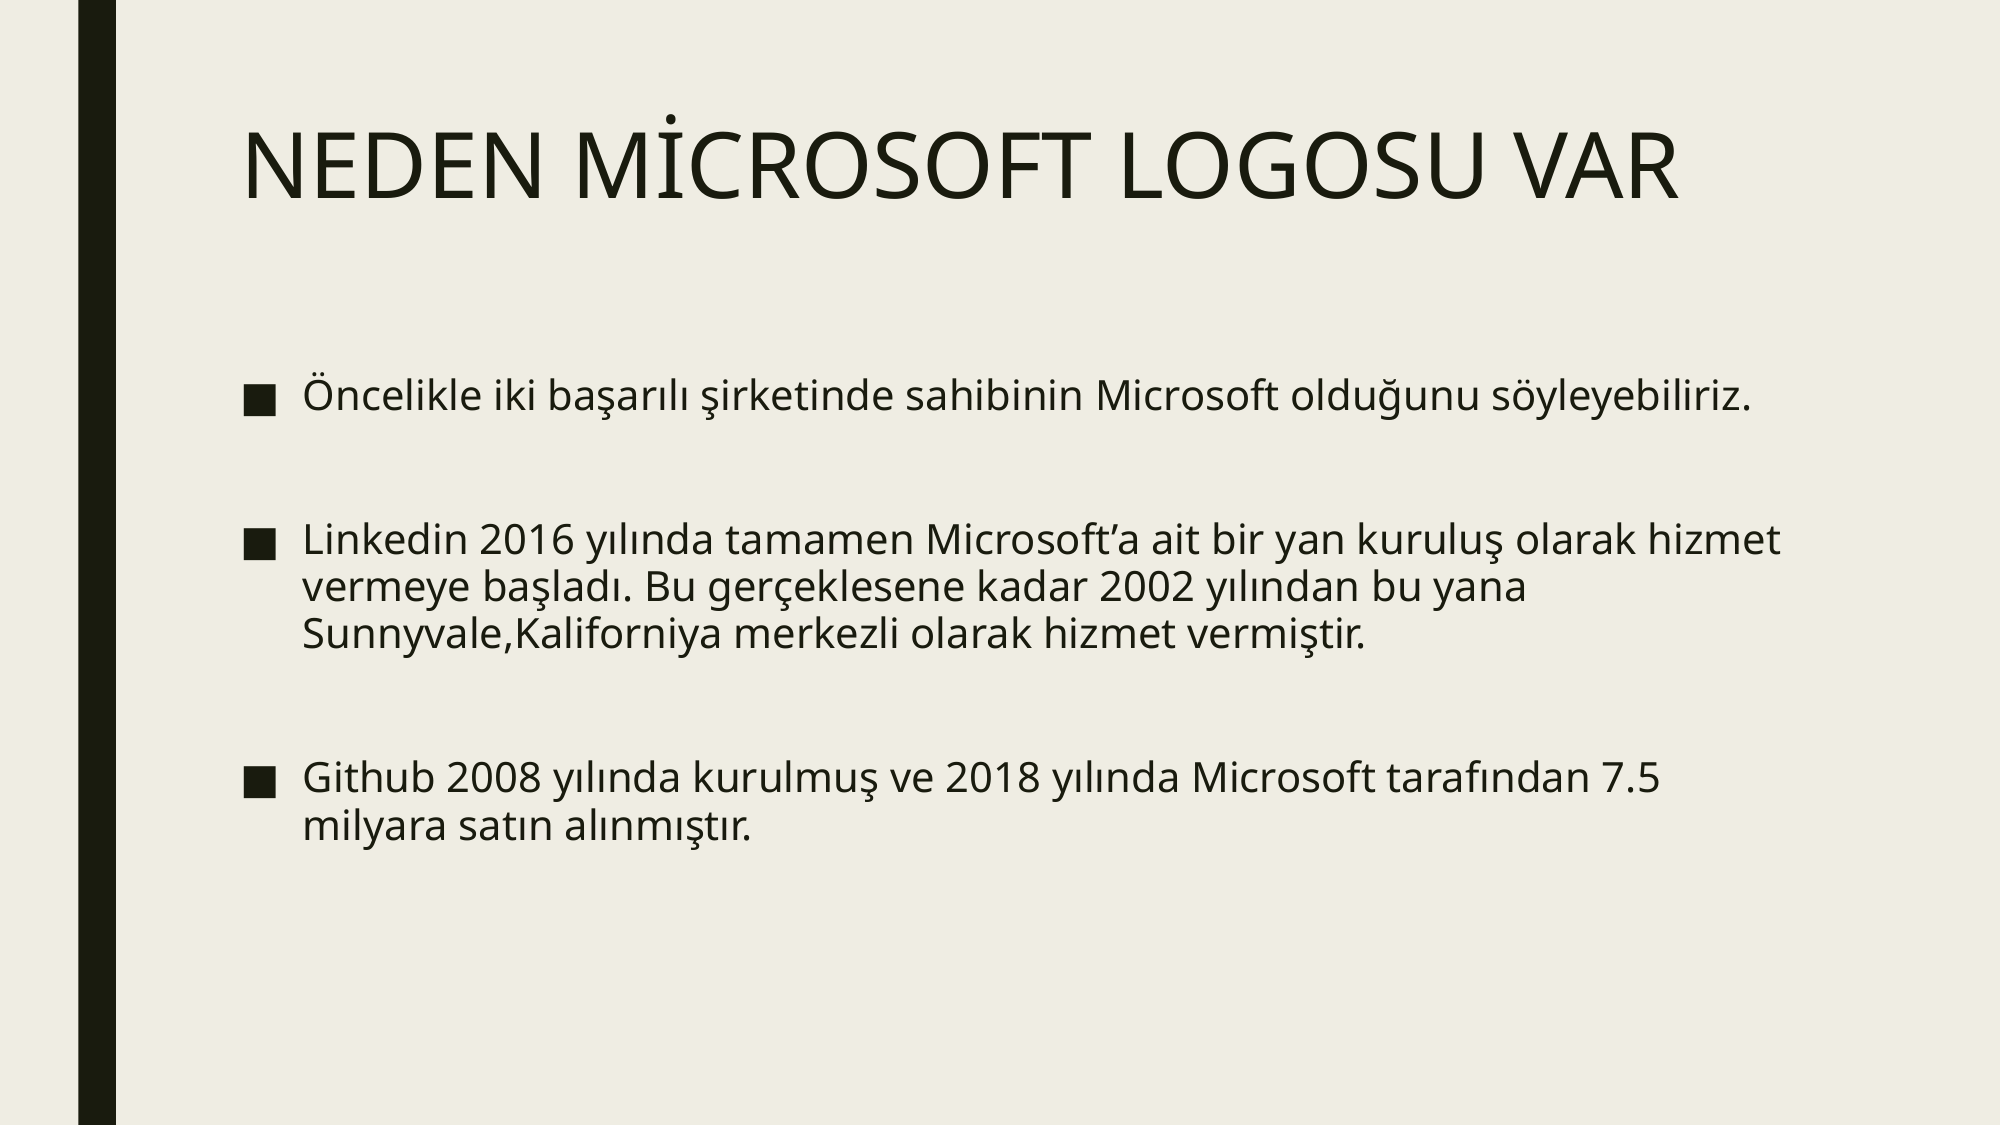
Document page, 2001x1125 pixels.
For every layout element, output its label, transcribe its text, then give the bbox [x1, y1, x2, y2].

title NEDEN MİCROSOFT LOGOSU VAR [225, 112, 1800, 245]
list Öncelikle iki başarılı şirketinde sahibinin Microsoft olduğunu söyleyebiliriz. Linkedin 2016 yılında tamamen Microsoft’a ait bir yan kuruluş olarak hizmet vermeye başladı. Bu gerçeklesene kadar 2002 yılından bu yana Sunnyvale,Kaliforniya merkezli olarak hizmet vermiştir. Github 2008 yılında kurulmuş ve 2018 yılında Microsoft tarafından 7.5 milyara satın alınmıştır. [225, 365, 1800, 966]
